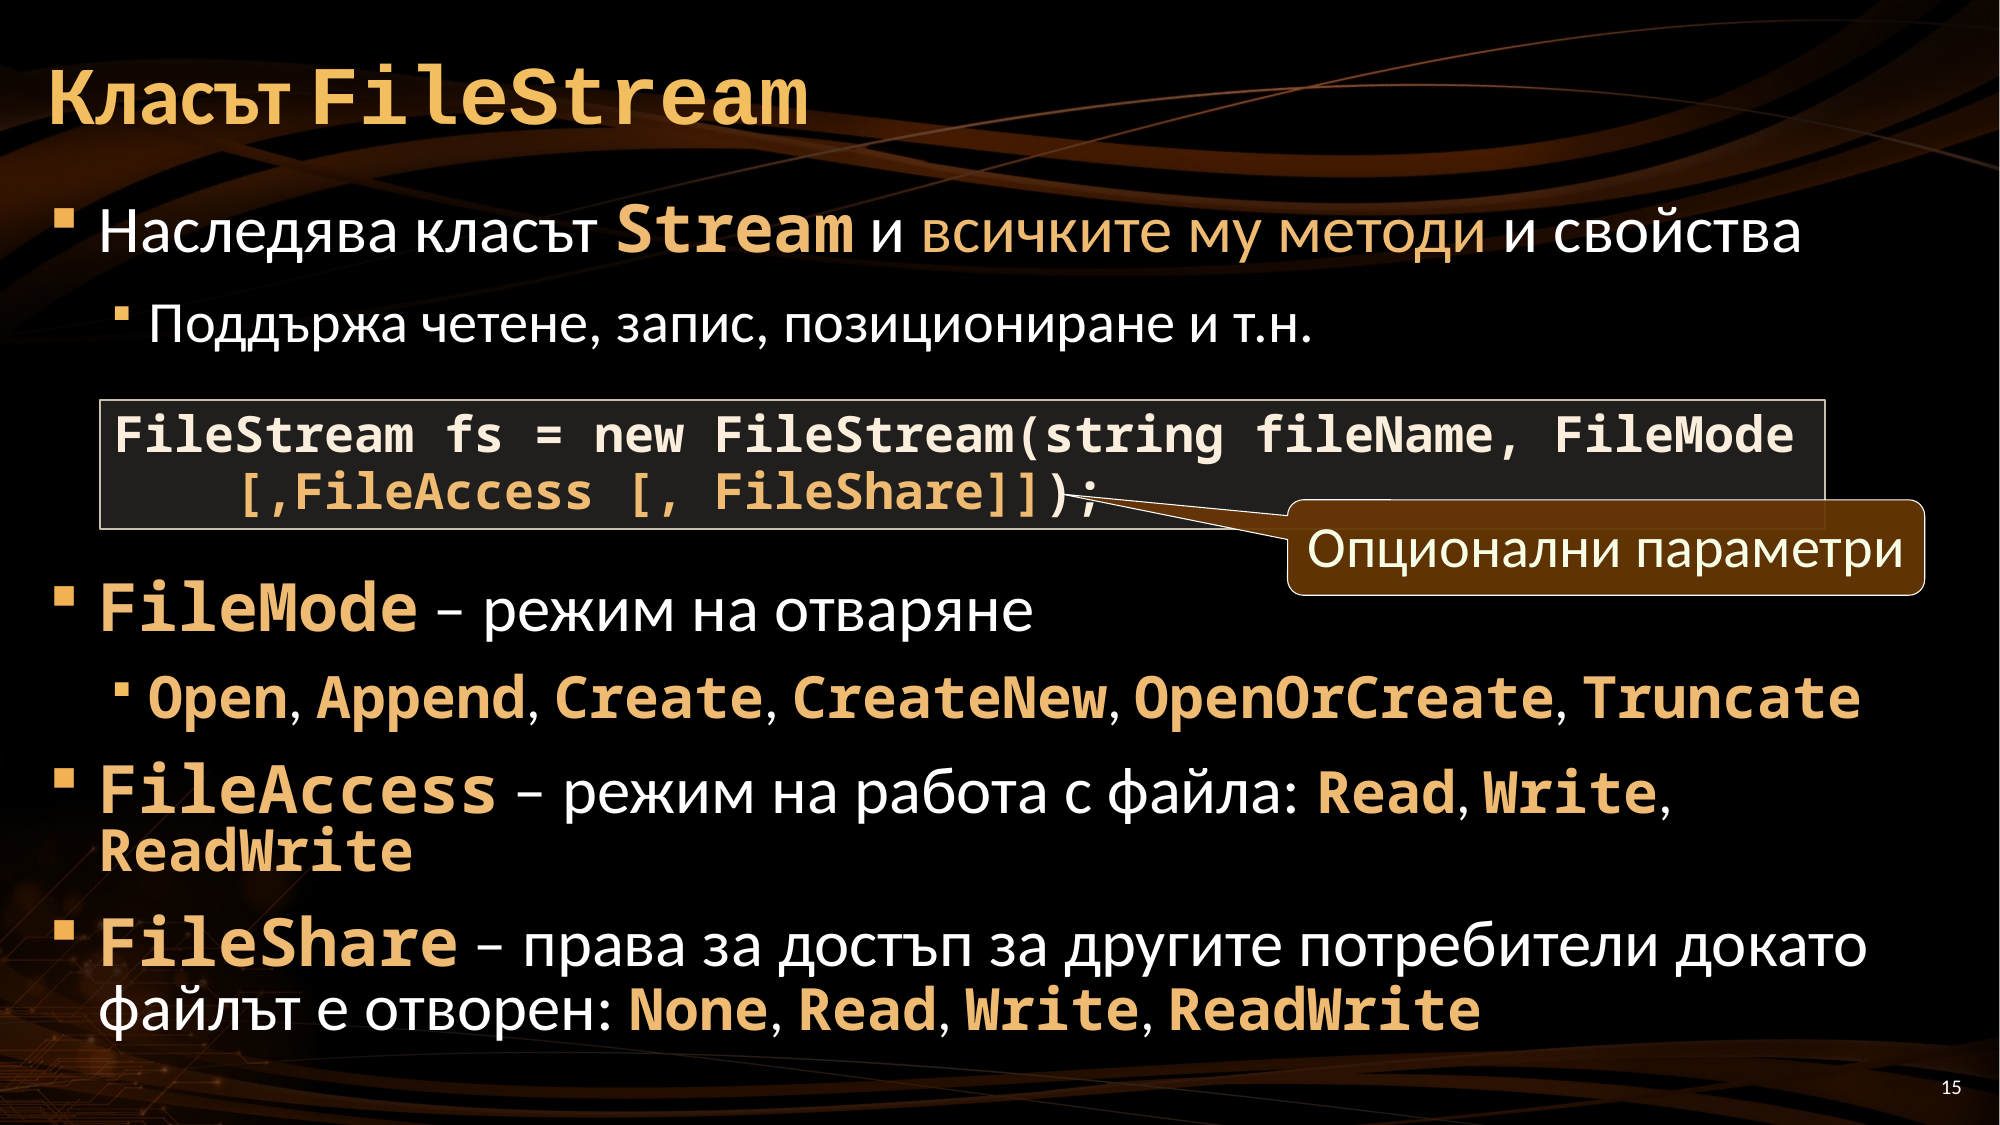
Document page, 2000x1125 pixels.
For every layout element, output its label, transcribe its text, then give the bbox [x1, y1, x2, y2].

picture [0, 0, 2000, 1125]
list Наследява класът Stream и всичките му методи и свойства Поддържа четене, запис, позициониране и т.н. FileMode – режим на отваряне Open, Append, Create, CreateNew, OpenOrCreate, Truncate FileAccess – режим на работа с файла: Read, Write, ReadWrite FileShare – права за достъп за другите потребители докато файлът е отворен: None, Read, Write, ReadWrite [31, 188, 1968, 1103]
slide_number 15 [1897, 1070, 1968, 1103]
title Класът FileStream [30, 6, 1602, 189]
text_box FileStream fs = new FileStream(string fileName, FileMode [,FileAccess [, FileShare]]); [99, 399, 1825, 529]
text_box Опционални параметри [1062, 494, 1925, 596]
